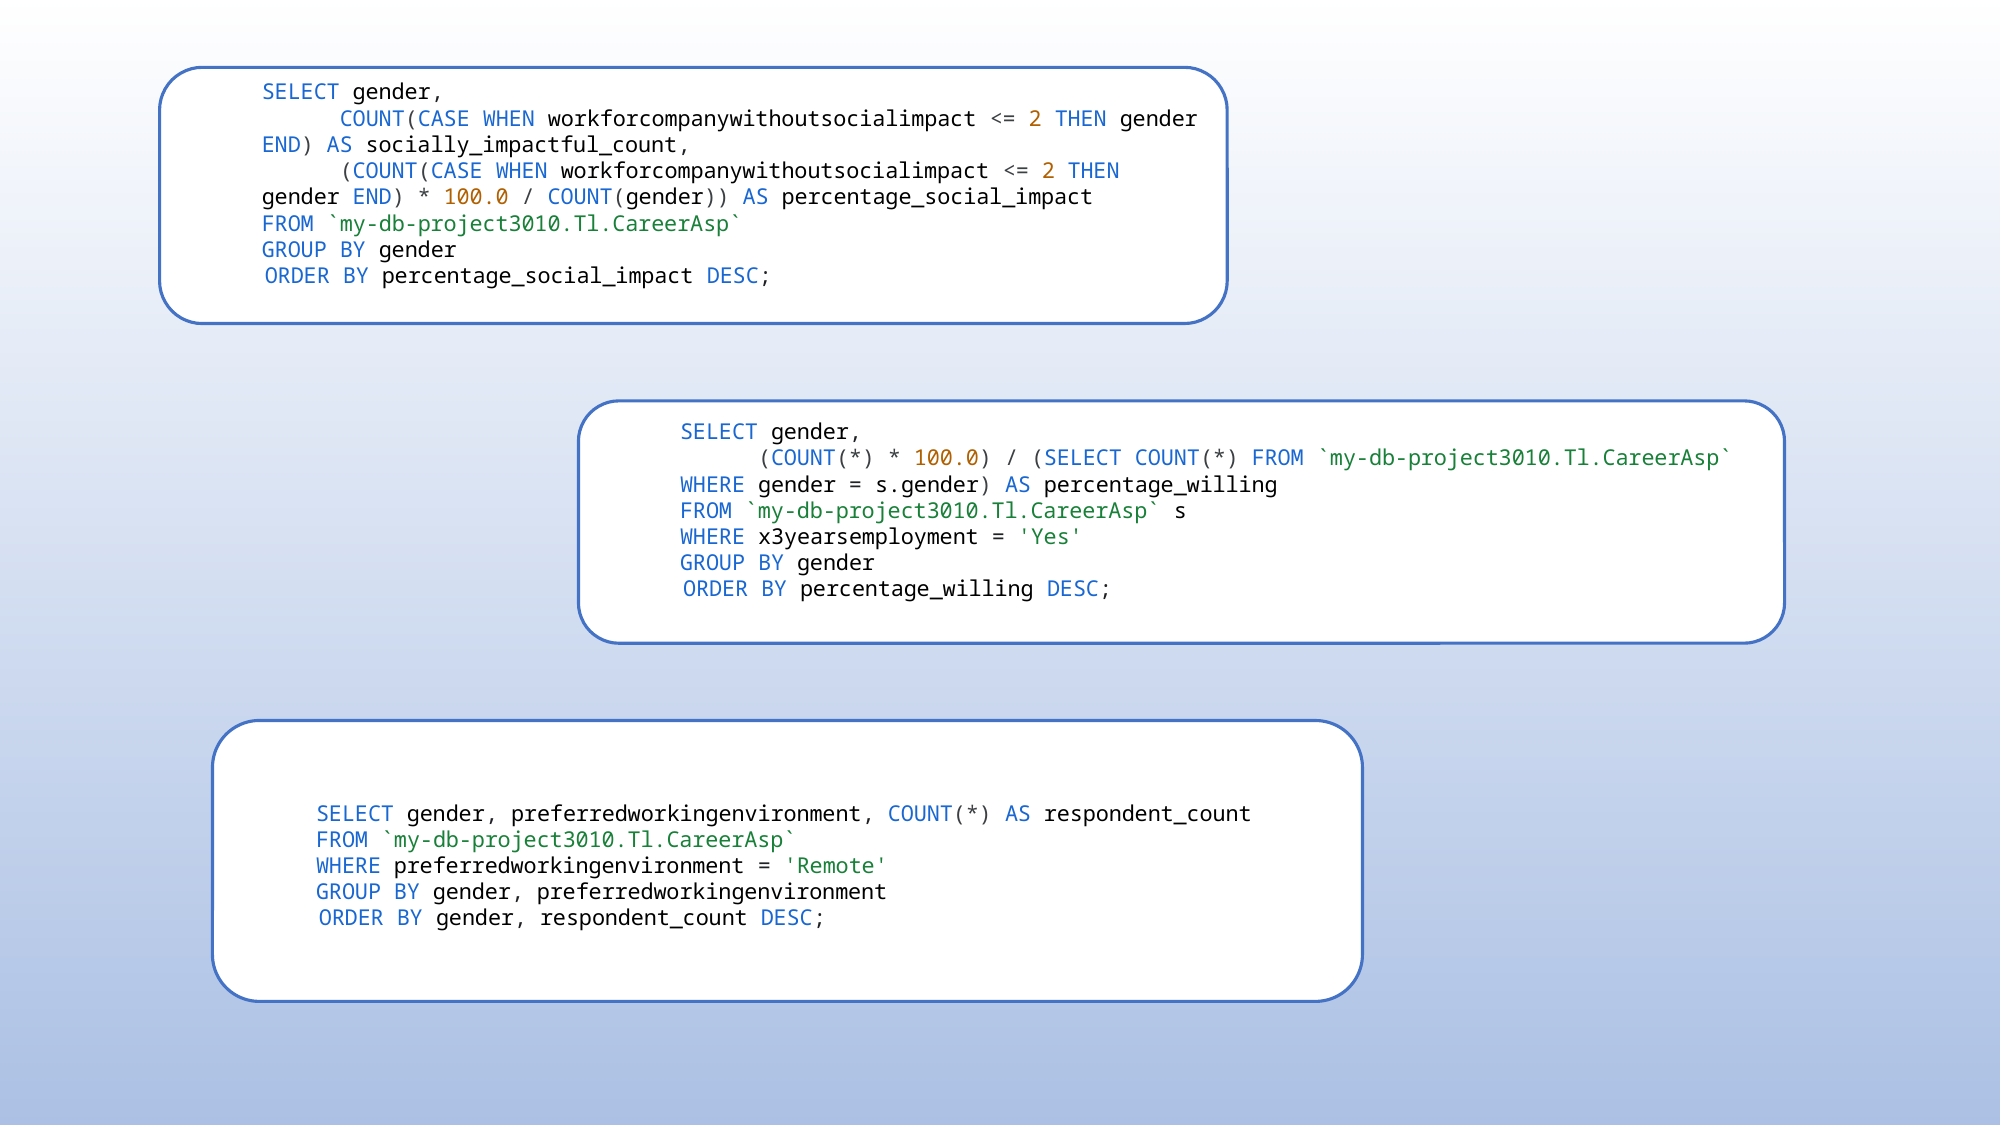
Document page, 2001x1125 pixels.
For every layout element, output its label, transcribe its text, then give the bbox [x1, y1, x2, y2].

text_box SELECT gender, COUNT(CASE WHEN workforcompanywithoutsocialimpact <= 2 THEN gender END) AS socially_impactful_count, (COUNT(CASE WHEN workforcompanywithoutsocialimpact <= 2 THEN gender END) * 100.0 / COUNT(gender)) AS percentage_social_impact FROM `my-db-project3010.Tl.CareerAsp` GROUP BY gender ORDER BY percentage_social_impact DESC; [158, 66, 1229, 325]
text_box SELECT gender, (COUNT(*) * 100.0) / (SELECT COUNT(*) FROM `my-db-project3010.Tl.CareerAsp` WHERE gender = s.gender) AS percentage_willing FROM `my-db-project3010.Tl.CareerAsp` s WHERE x3yearsemployment = 'Yes' GROUP BY gender ORDER BY percentage_willing DESC; [577, 399, 1786, 645]
text_box SELECT gender, preferredworkingenvironment, COUNT(*) AS respondent_count FROM `my-db-project3010.Tl.CareerAsp` WHERE preferredworkingenvironment = 'Remote' GROUP BY gender, preferredworkingenvironment ORDER BY gender, respondent_count DESC; [211, 719, 1364, 1003]
